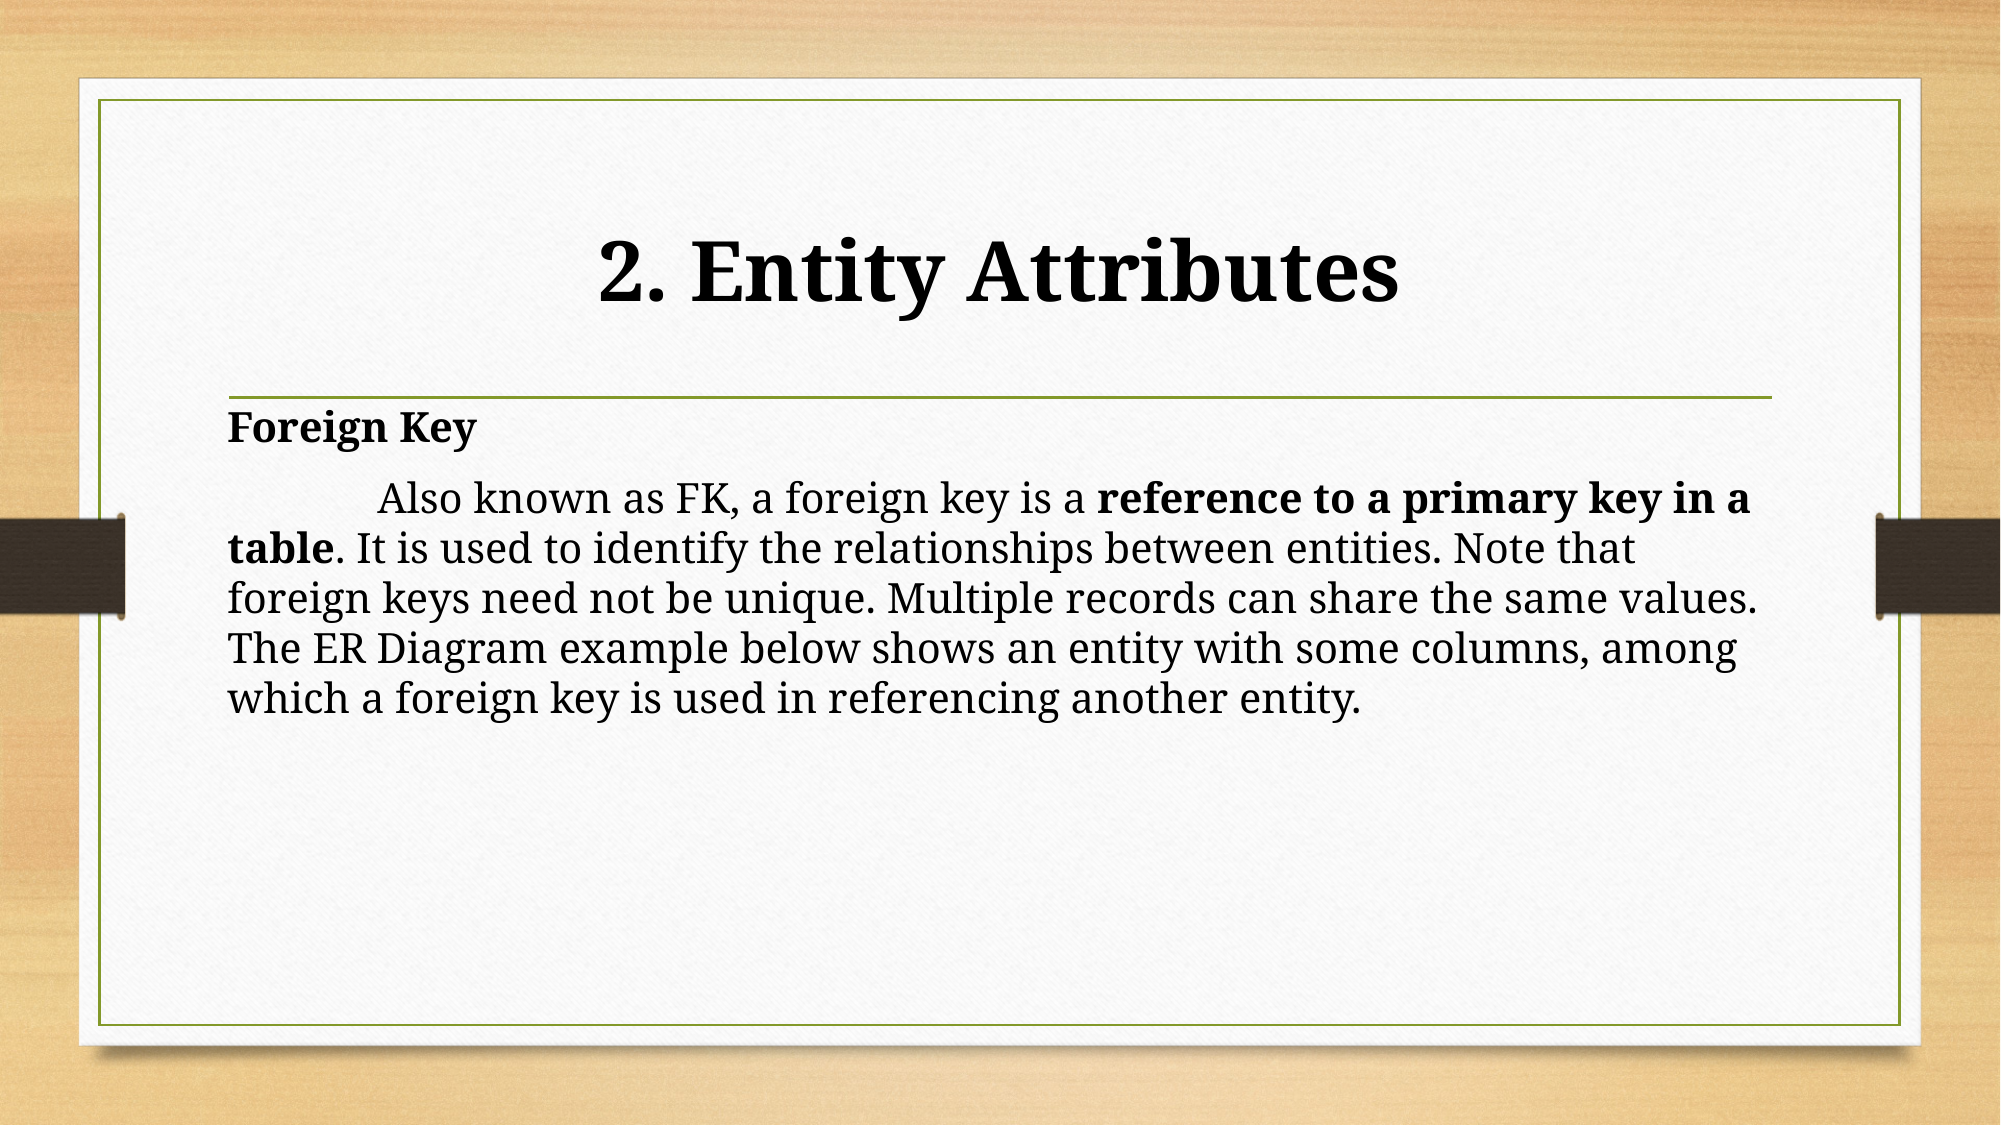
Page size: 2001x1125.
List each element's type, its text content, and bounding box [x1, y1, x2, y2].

picture [0, 0, 2001, 1125]
title 2. Entity Attributes [212, 161, 1788, 375]
list Foreign Key Also known as FK, a foreign key is a reference to a primary key in a table. It is used to identify the relationships between entities. Note that foreign keys need not be unique. Multiple records can share the same values. The ER Diagram example below shows an entity with some columns, among which a foreign key is used in referencing another entity. [212, 392, 1788, 938]
